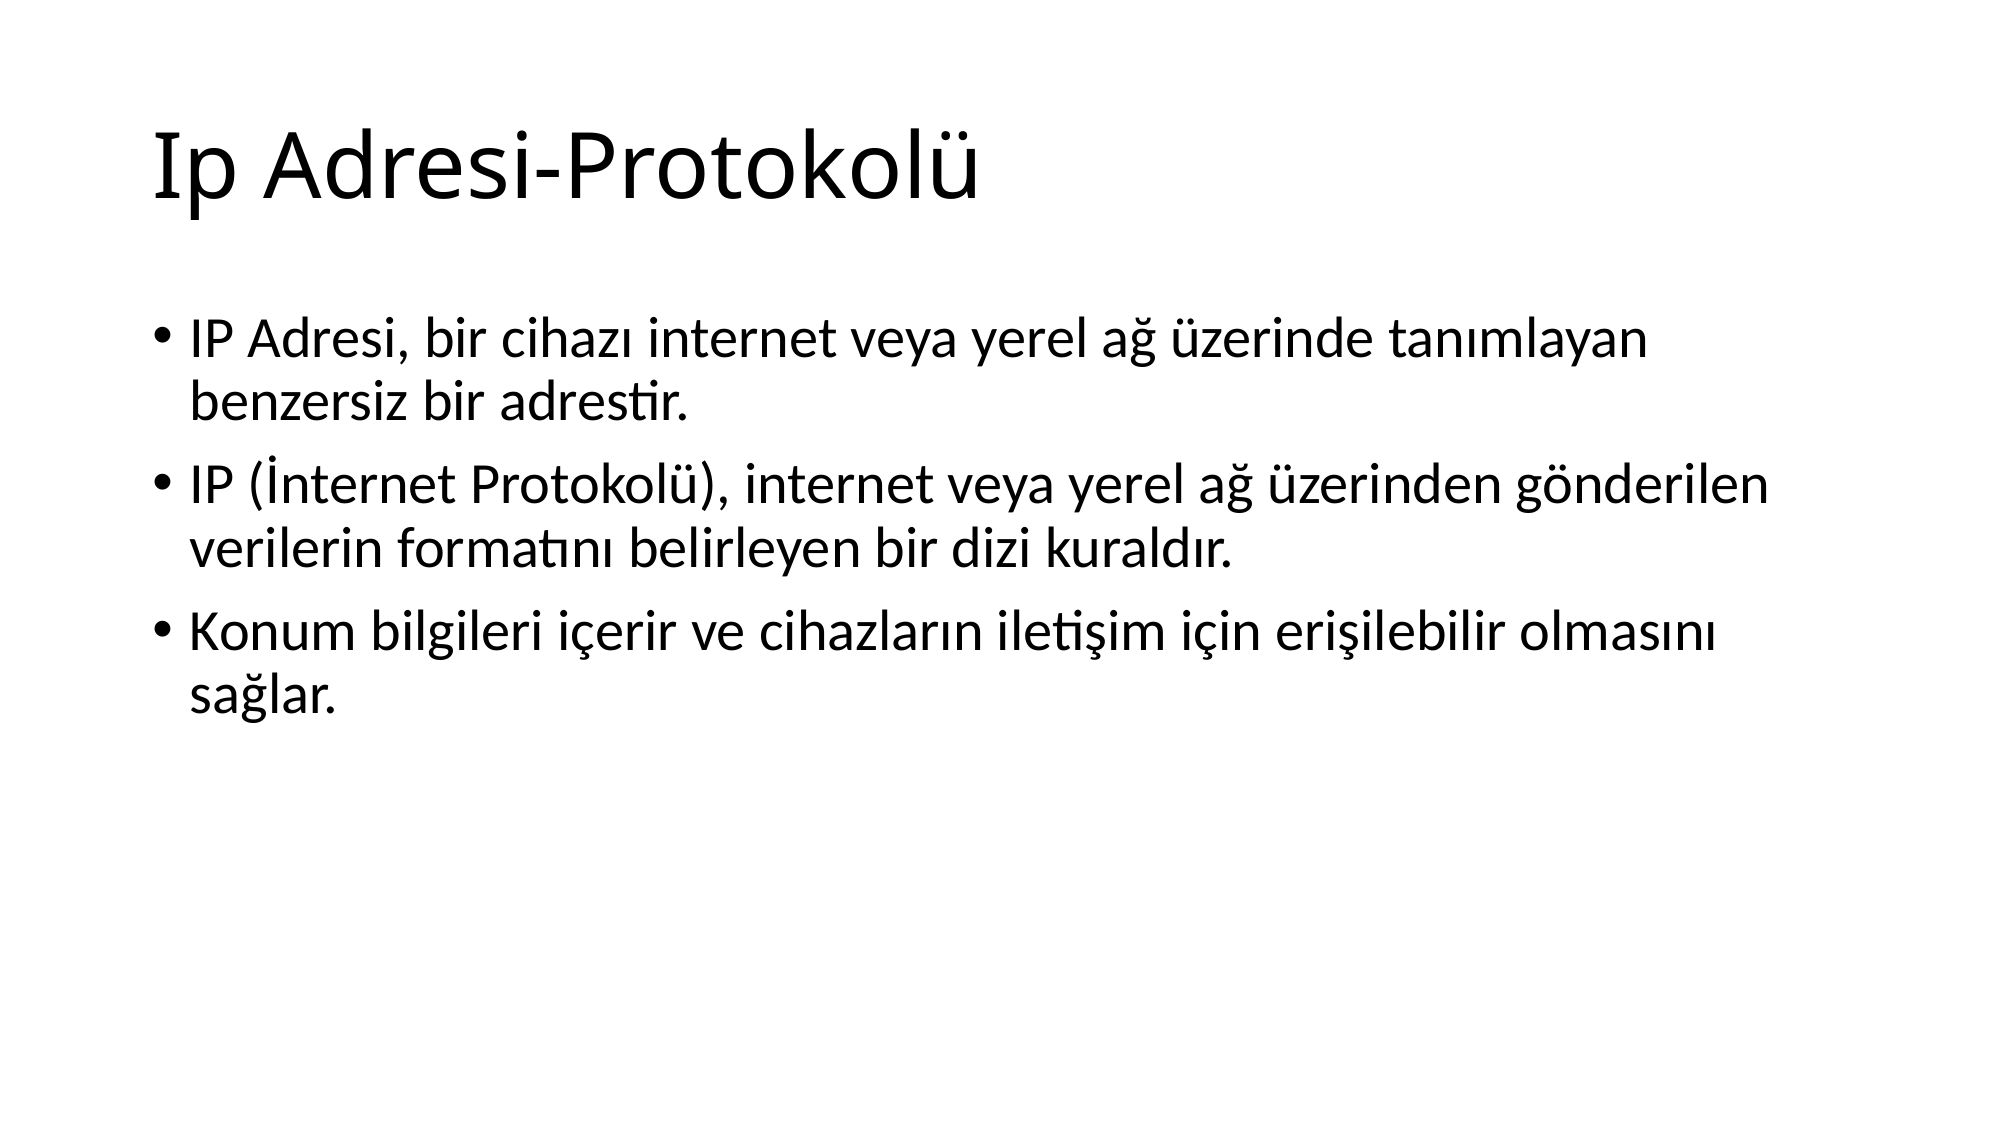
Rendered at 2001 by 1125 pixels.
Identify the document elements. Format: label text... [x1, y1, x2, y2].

list IP Adresi, bir cihazı internet veya yerel ağ üzerinde tanımlayan benzersiz bir adrestir. IP (İnternet Protokolü), internet veya yerel ağ üzerinden gönderilen verilerin formatını belirleyen bir dizi kuraldır. Konum bilgileri içerir ve cihazların iletişim için erişilebilir olmasını sağlar. [137, 299, 1863, 1014]
title Ip Adresi-Protokolü [137, 59, 1863, 278]
